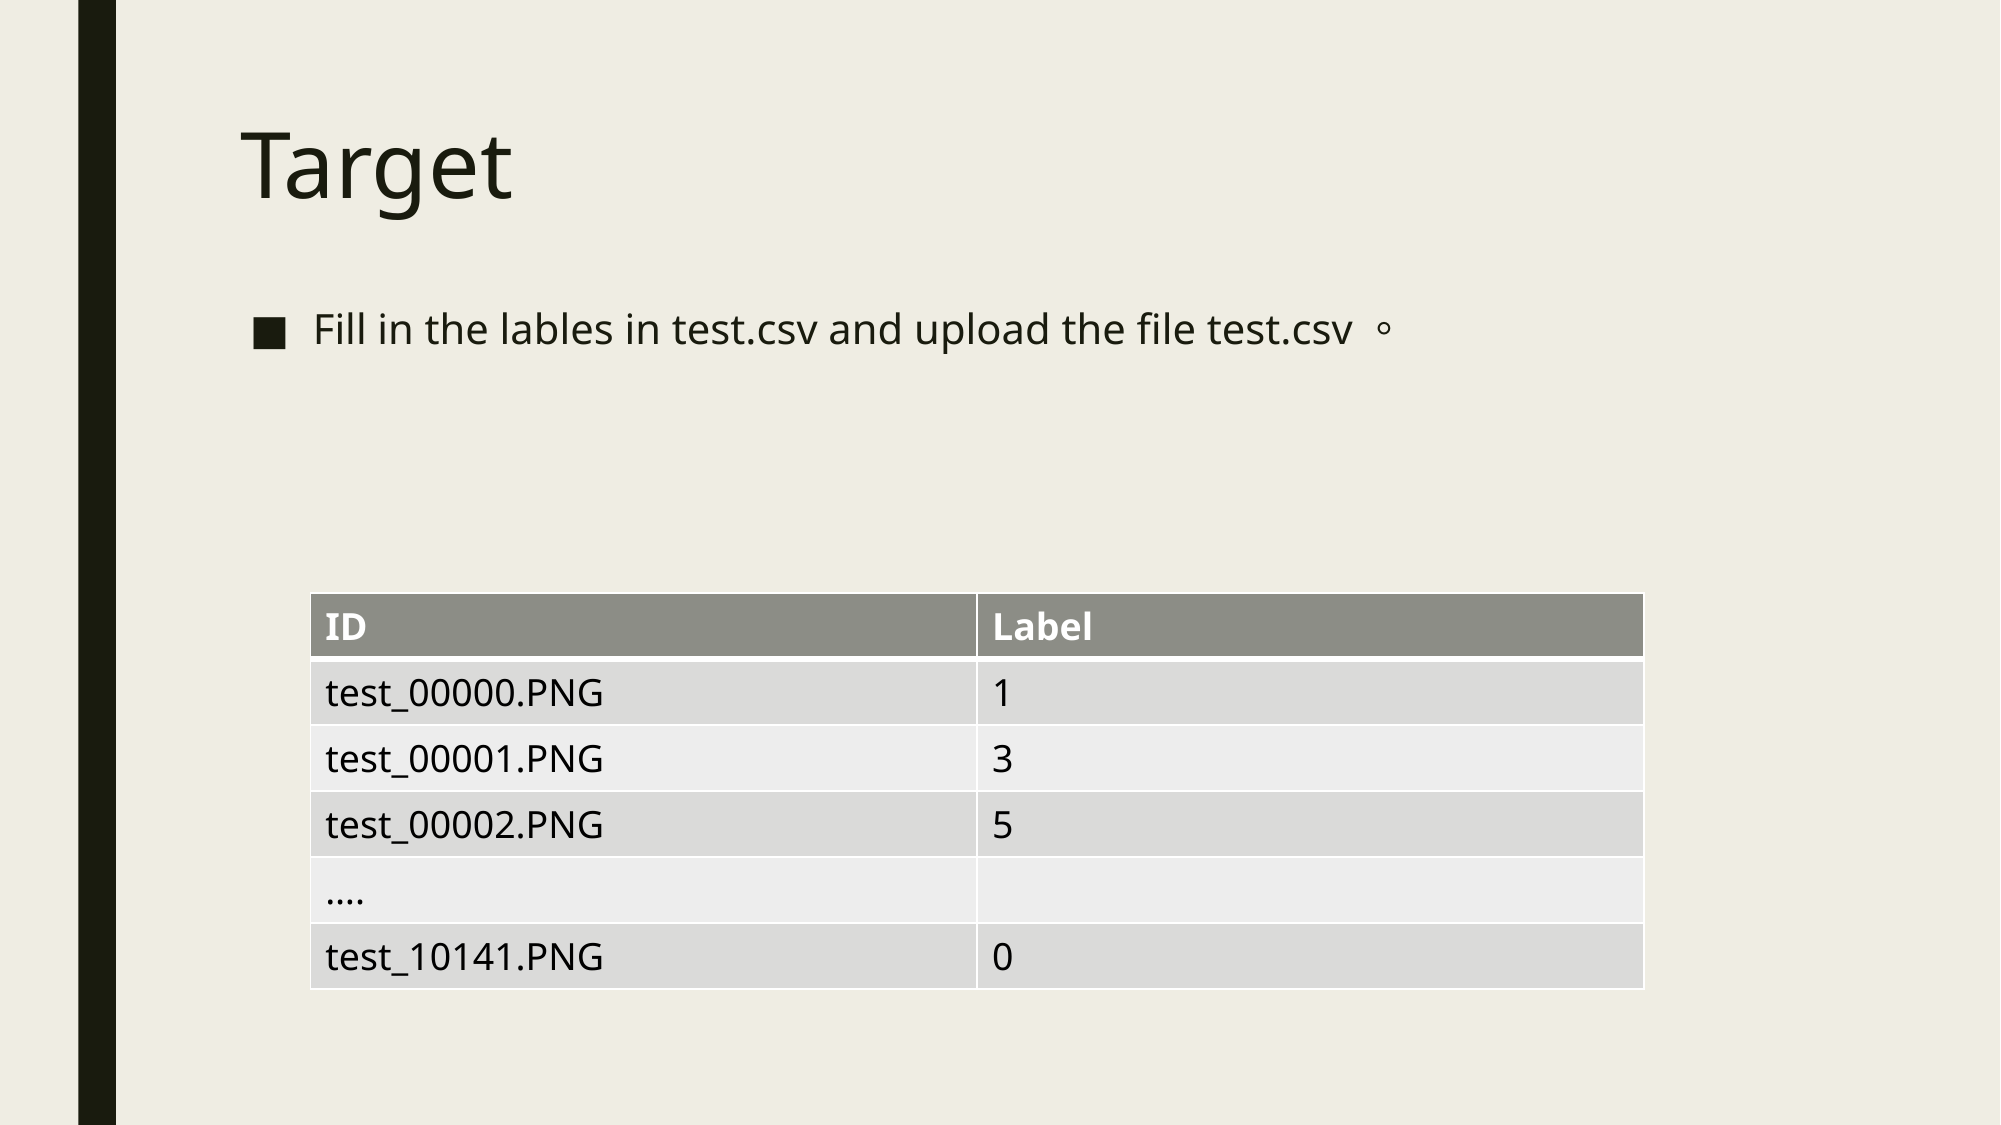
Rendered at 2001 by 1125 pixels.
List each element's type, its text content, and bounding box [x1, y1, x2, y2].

table_header ID [311, 594, 976, 656]
table_header Label [978, 594, 1643, 656]
table_cell test_00000.PNG [311, 662, 976, 724]
table_cell …. [311, 858, 976, 922]
list Fill in the lables in test.csv and upload the file test.csv。 [234, 299, 1810, 887]
title Target [225, 112, 1800, 357]
table_cell [978, 858, 1643, 922]
table_cell 3 [978, 726, 1643, 790]
table_cell 0 [978, 924, 1643, 988]
table_cell 1 [978, 662, 1643, 724]
table_cell test_10141.PNG [311, 924, 976, 988]
table_cell test_00001.PNG [311, 726, 976, 790]
table_cell 5 [978, 792, 1643, 856]
table_cell test_00002.PNG [311, 792, 976, 856]
